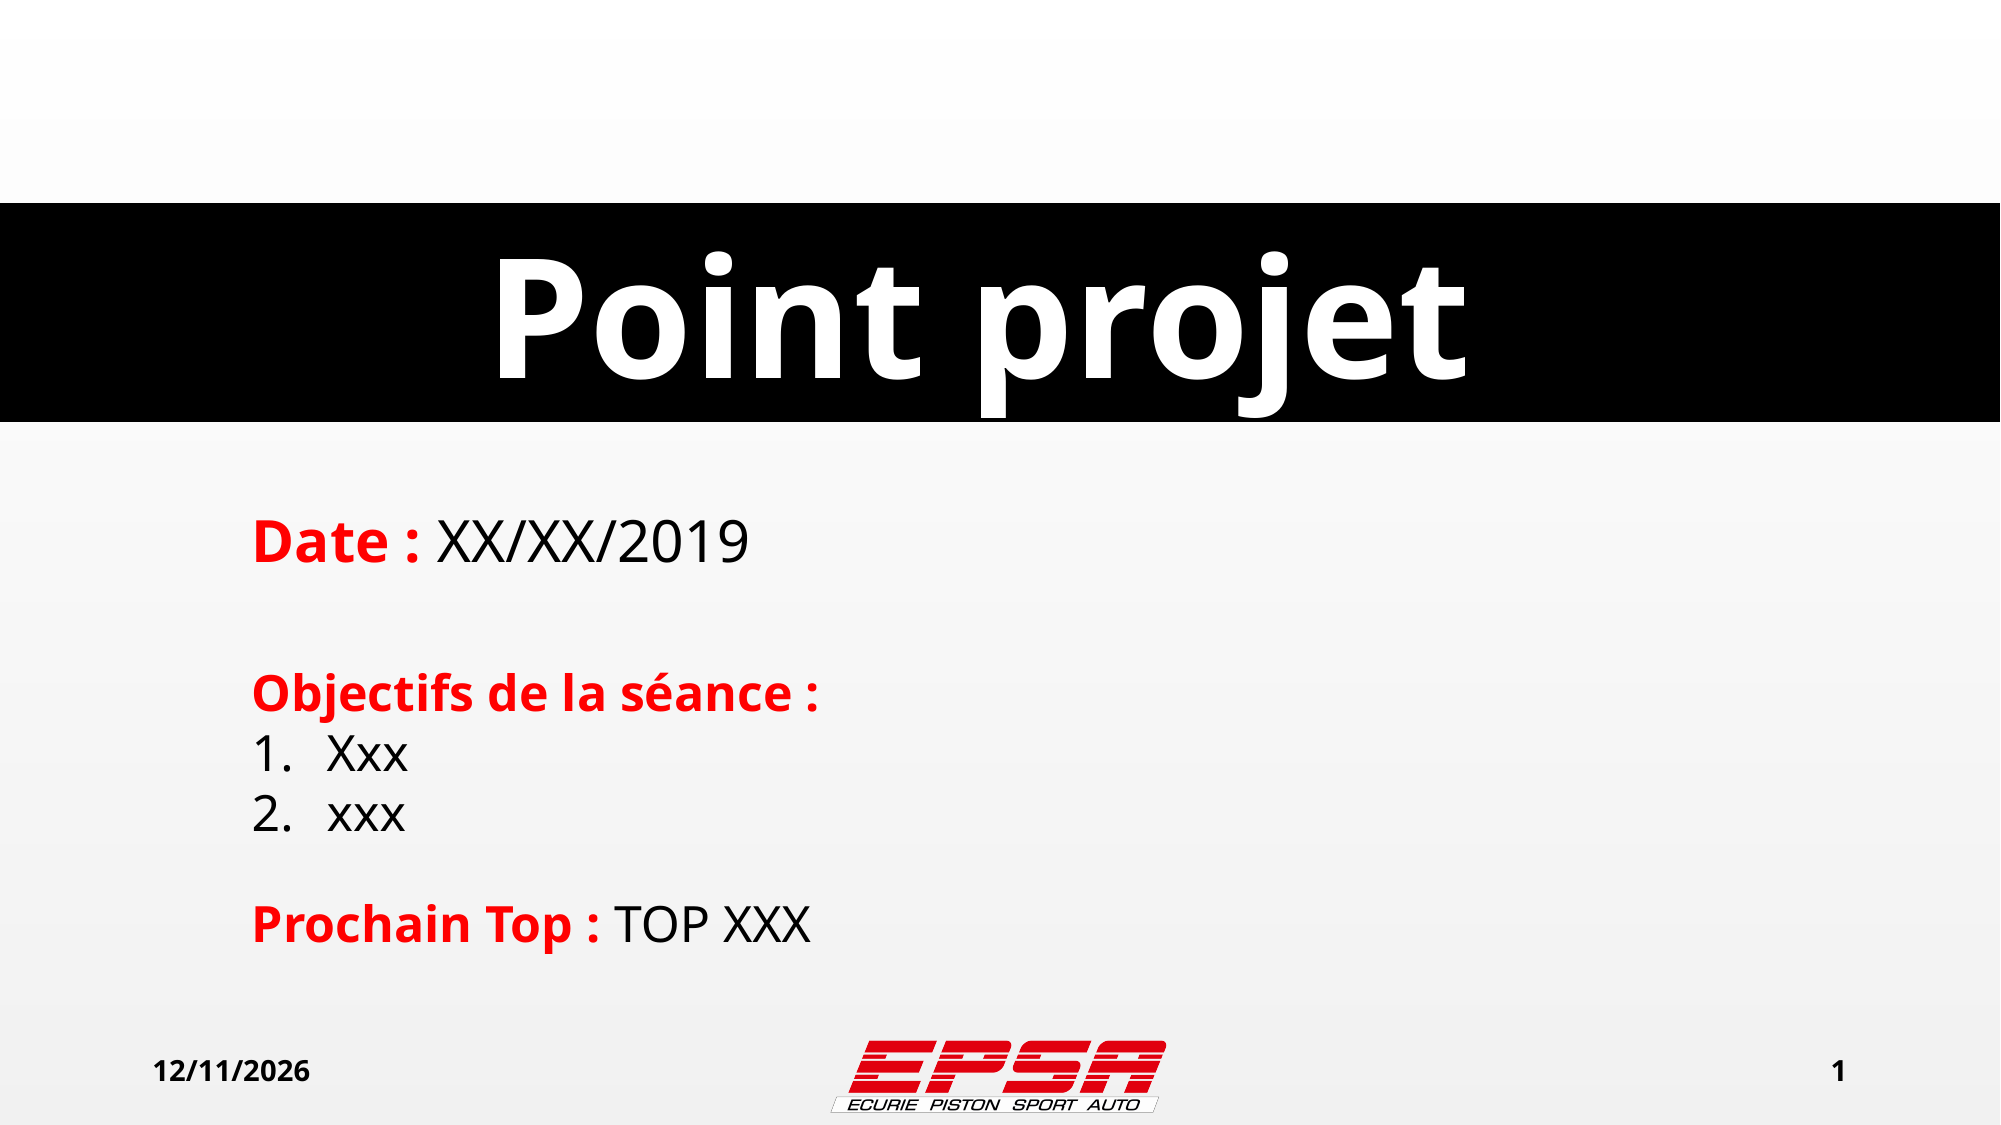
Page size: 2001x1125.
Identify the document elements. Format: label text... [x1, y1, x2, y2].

text_box Objectifs de la séance : Xxx xxx [236, 654, 941, 850]
picture [825, 1029, 1175, 1122]
text_box Point projet [0, 203, 2000, 422]
slide_number 1 [1412, 1042, 1863, 1103]
text_box Date : XX/XX/2019 [236, 497, 1092, 583]
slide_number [137, 1042, 588, 1103]
text_box Prochain Top : TOP XXX [236, 884, 941, 960]
